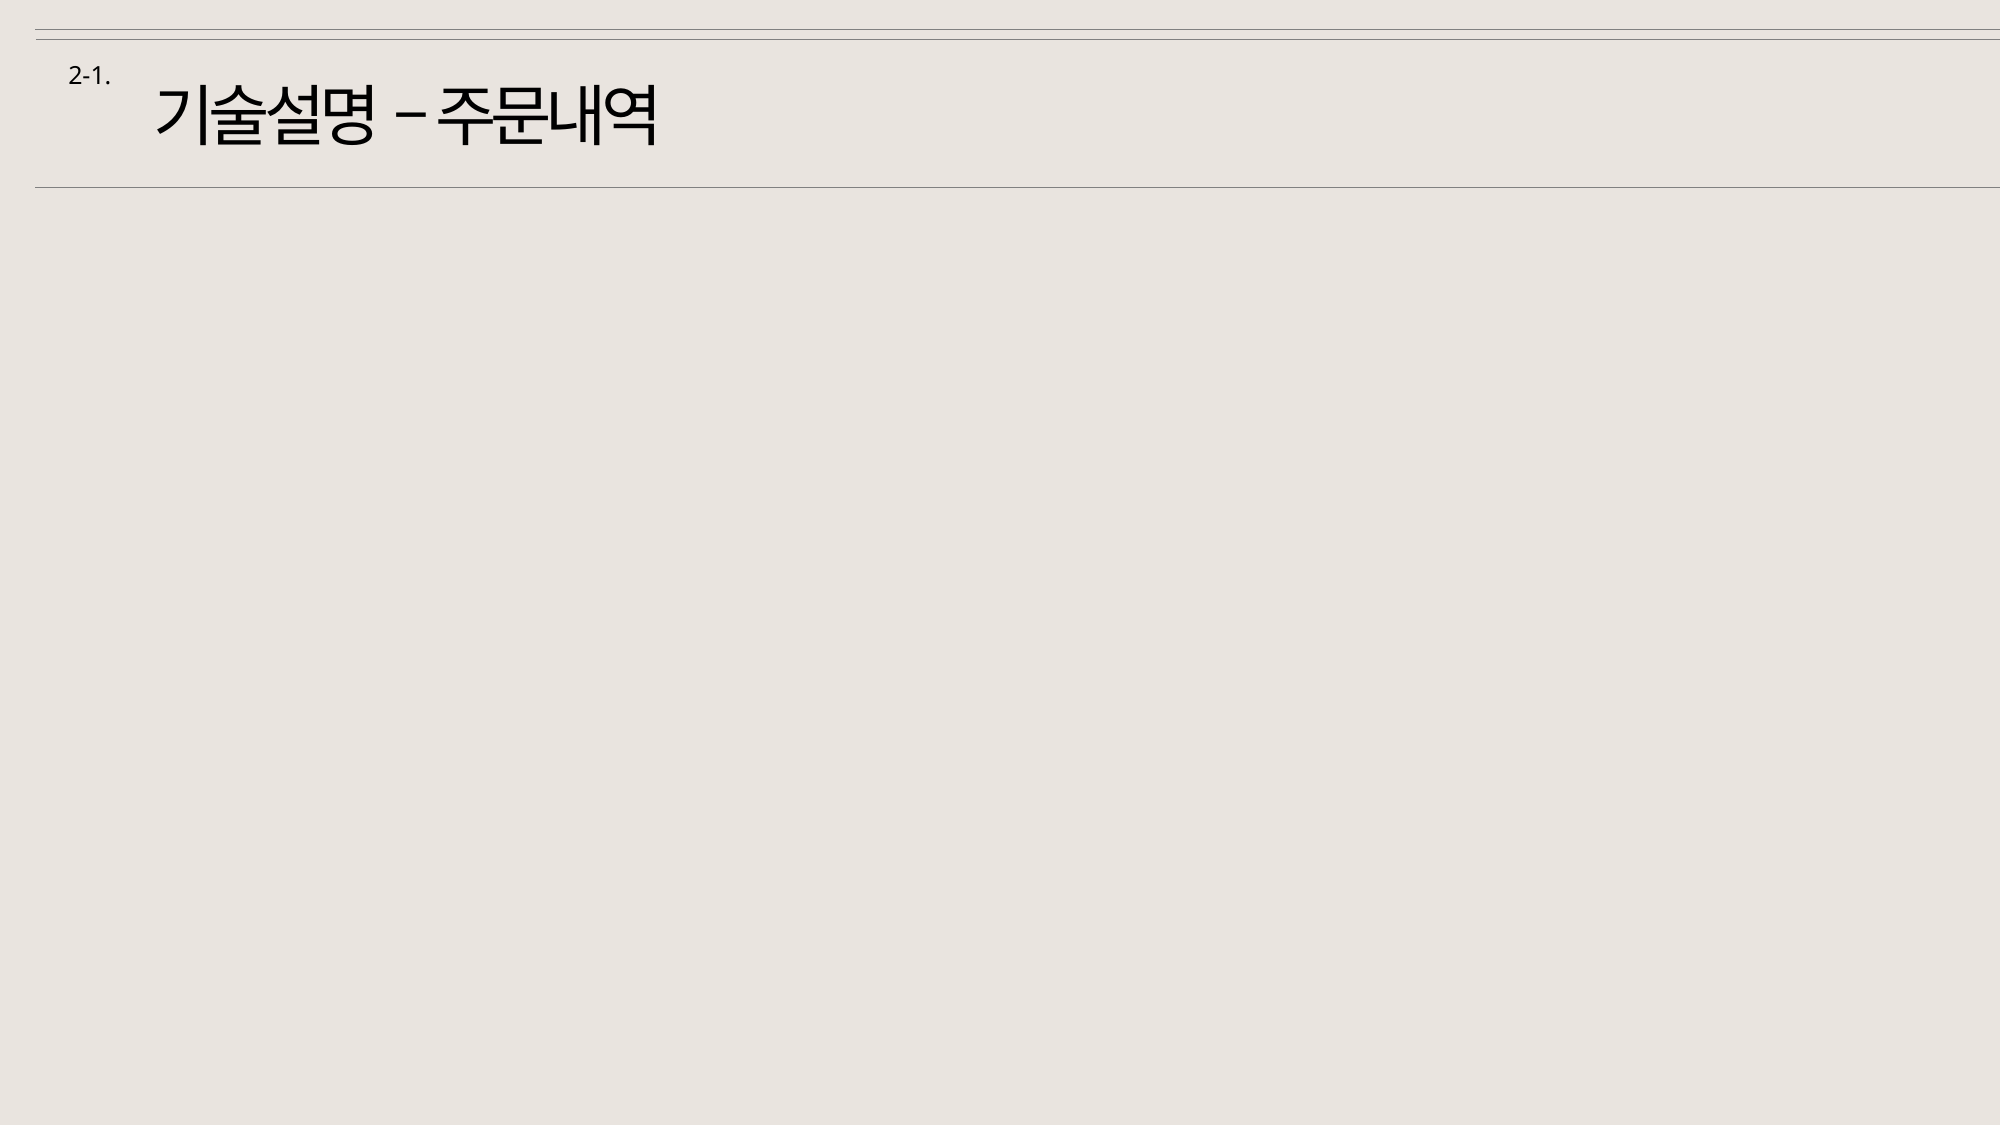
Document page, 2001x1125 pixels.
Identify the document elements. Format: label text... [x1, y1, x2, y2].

text_box 기술설명 – 주문내역 [138, 66, 691, 162]
text_box 2-1. [53, 52, 127, 98]
